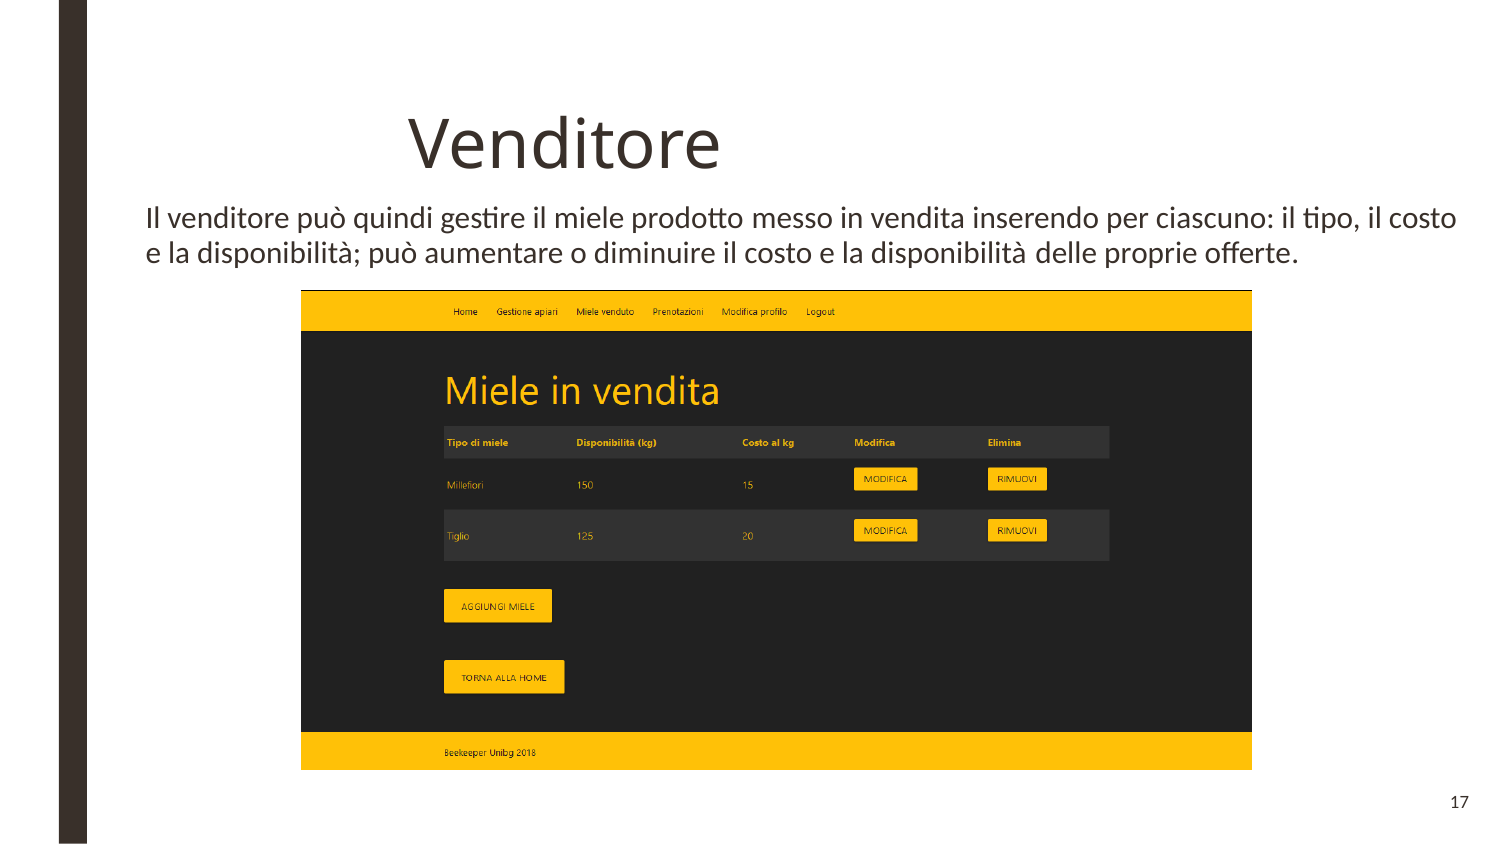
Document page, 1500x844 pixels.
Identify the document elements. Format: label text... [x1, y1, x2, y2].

picture [301, 290, 1252, 770]
slide_number 17 [1394, 769, 1484, 834]
list Il venditore può quindi gestire il miele prodotto messo in vendita inserendo per ciascuno: il tipo, il costo e la disponibilità; può aumentare o diminuire il costo e la disponibilità delle proprie offerte. [130, 185, 1496, 290]
title Venditore [393, 94, 1431, 185]
